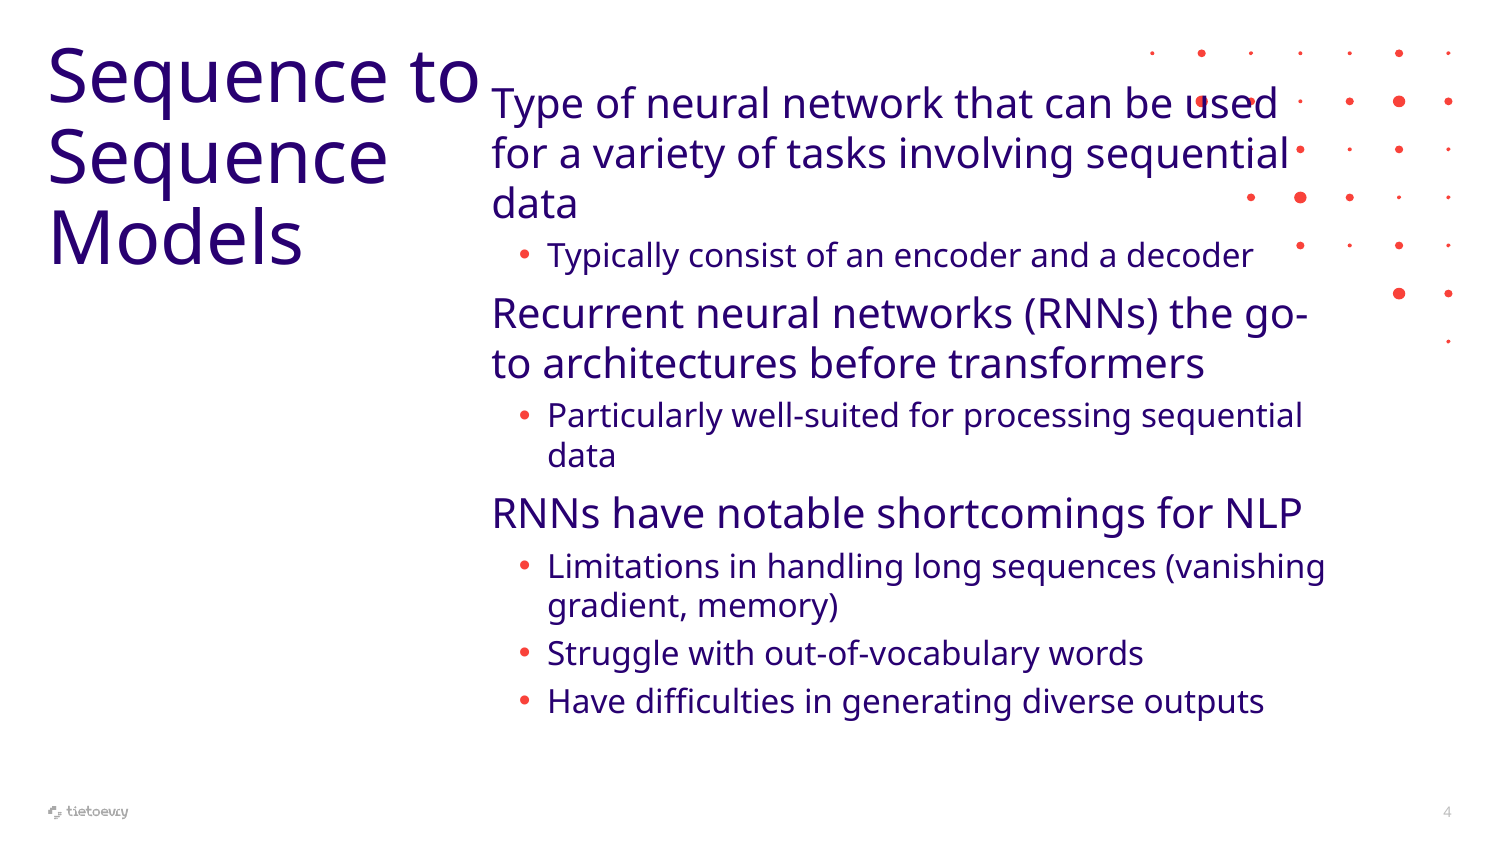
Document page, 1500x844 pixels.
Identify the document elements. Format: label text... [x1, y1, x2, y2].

list Type of neural network that can be used for a variety of tasks involving sequential data Typically consist of an encoder and a decoder Recurrent neural networks (RNNs) the go-to architectures before transformers Particularly well-suited for processing sequential data RNNs have notable shortcomings for NLP Limitations in handling long sequences (vanishing gradient, memory) Struggle with out-of-vocabulary words Have difficulties in generating diverse outputs [491, 38, 1331, 806]
title Sequence to Sequence Models [47, 38, 491, 275]
slide_number 4 [1399, 802, 1452, 824]
